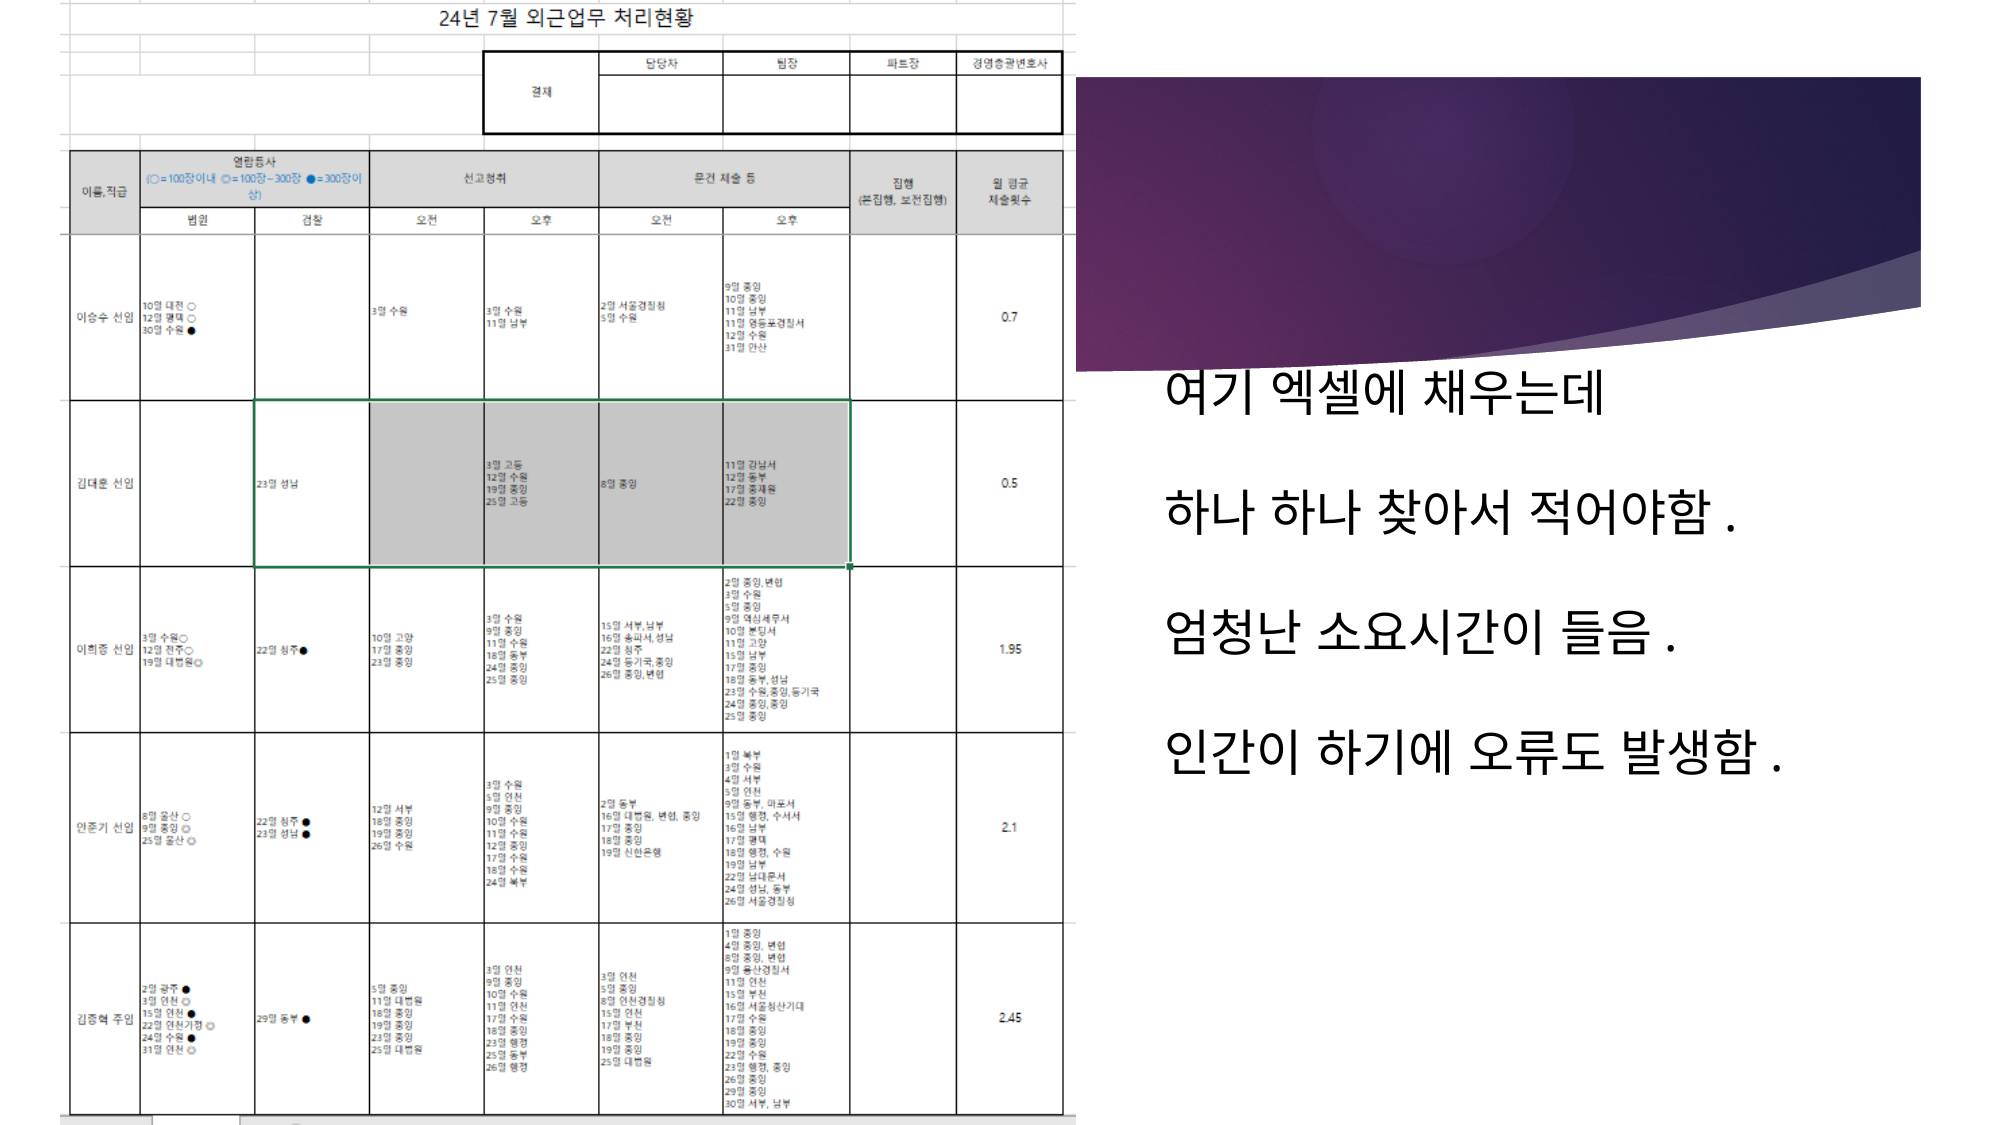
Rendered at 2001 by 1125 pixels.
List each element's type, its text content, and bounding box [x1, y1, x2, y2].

picture [59, 0, 1077, 1125]
text_box 여기 엑셀에 채우는데 하나 하나 찾아서 적어야함. 엄청난 소요시간이 들음. 인간이 하기에 오류도 발생함. [1149, 294, 1954, 789]
